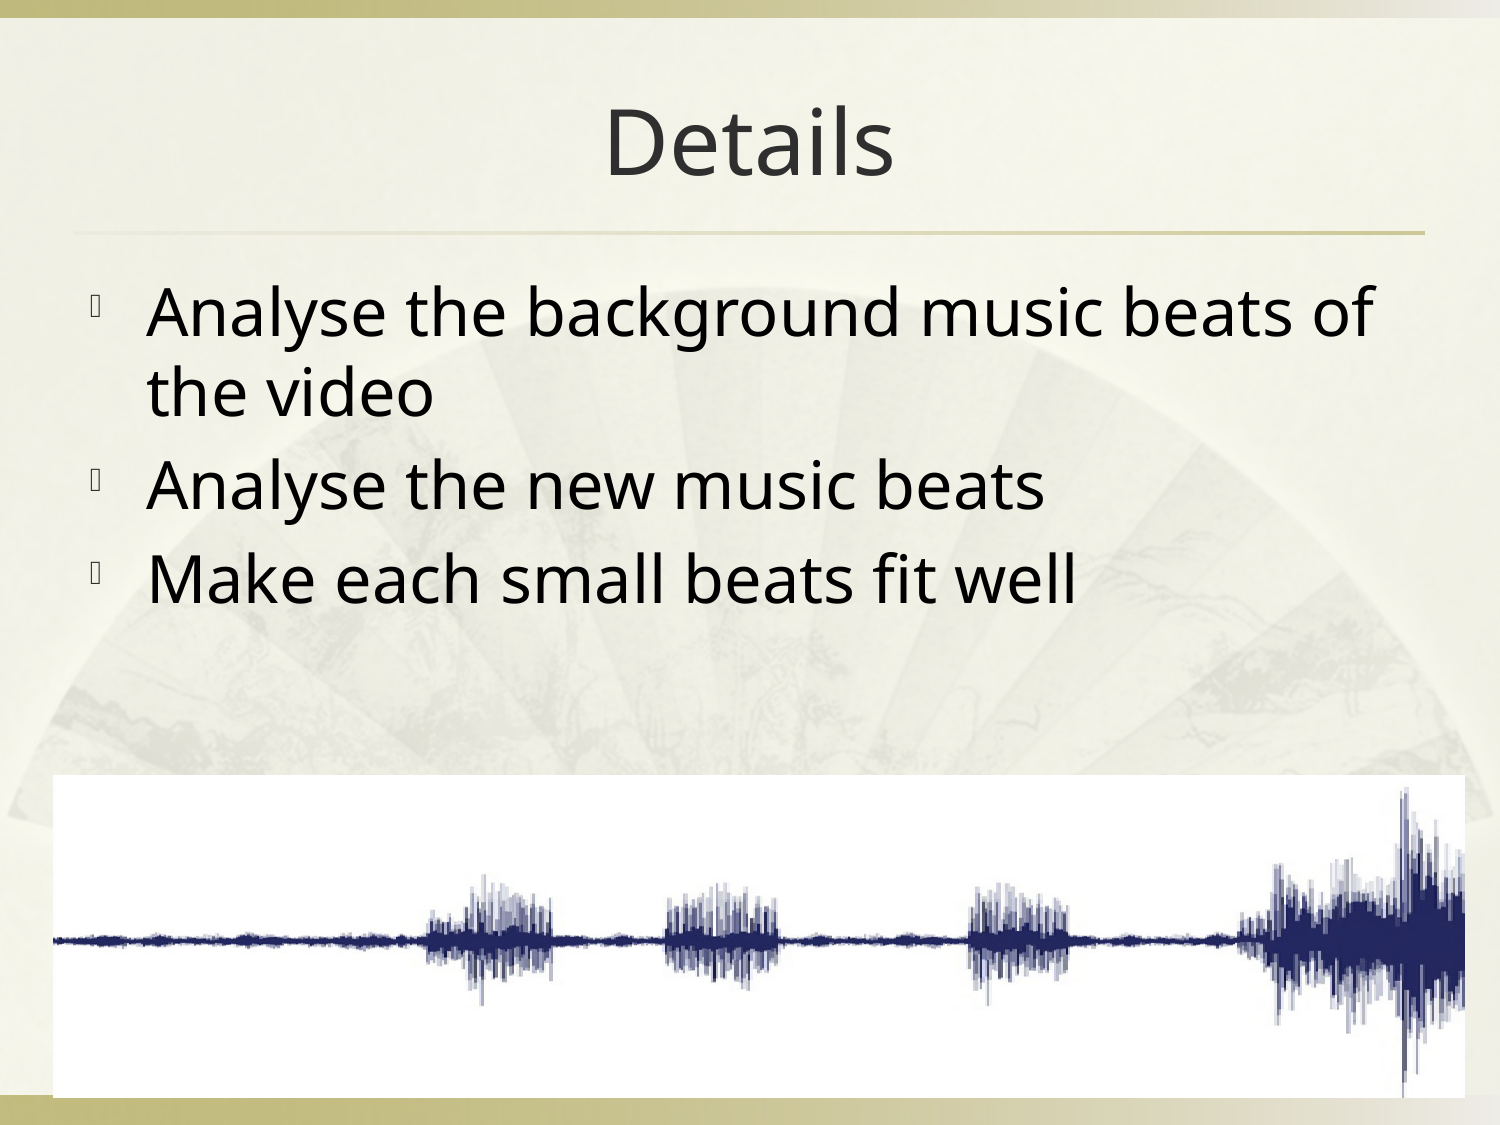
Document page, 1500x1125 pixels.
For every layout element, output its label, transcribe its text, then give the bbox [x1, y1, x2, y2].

title Details [75, 45, 1425, 233]
picture [52, 774, 1466, 1098]
list Analyse the background music beats of the video Analyse the new music beats Make each small beats fit well [75, 262, 1425, 774]
